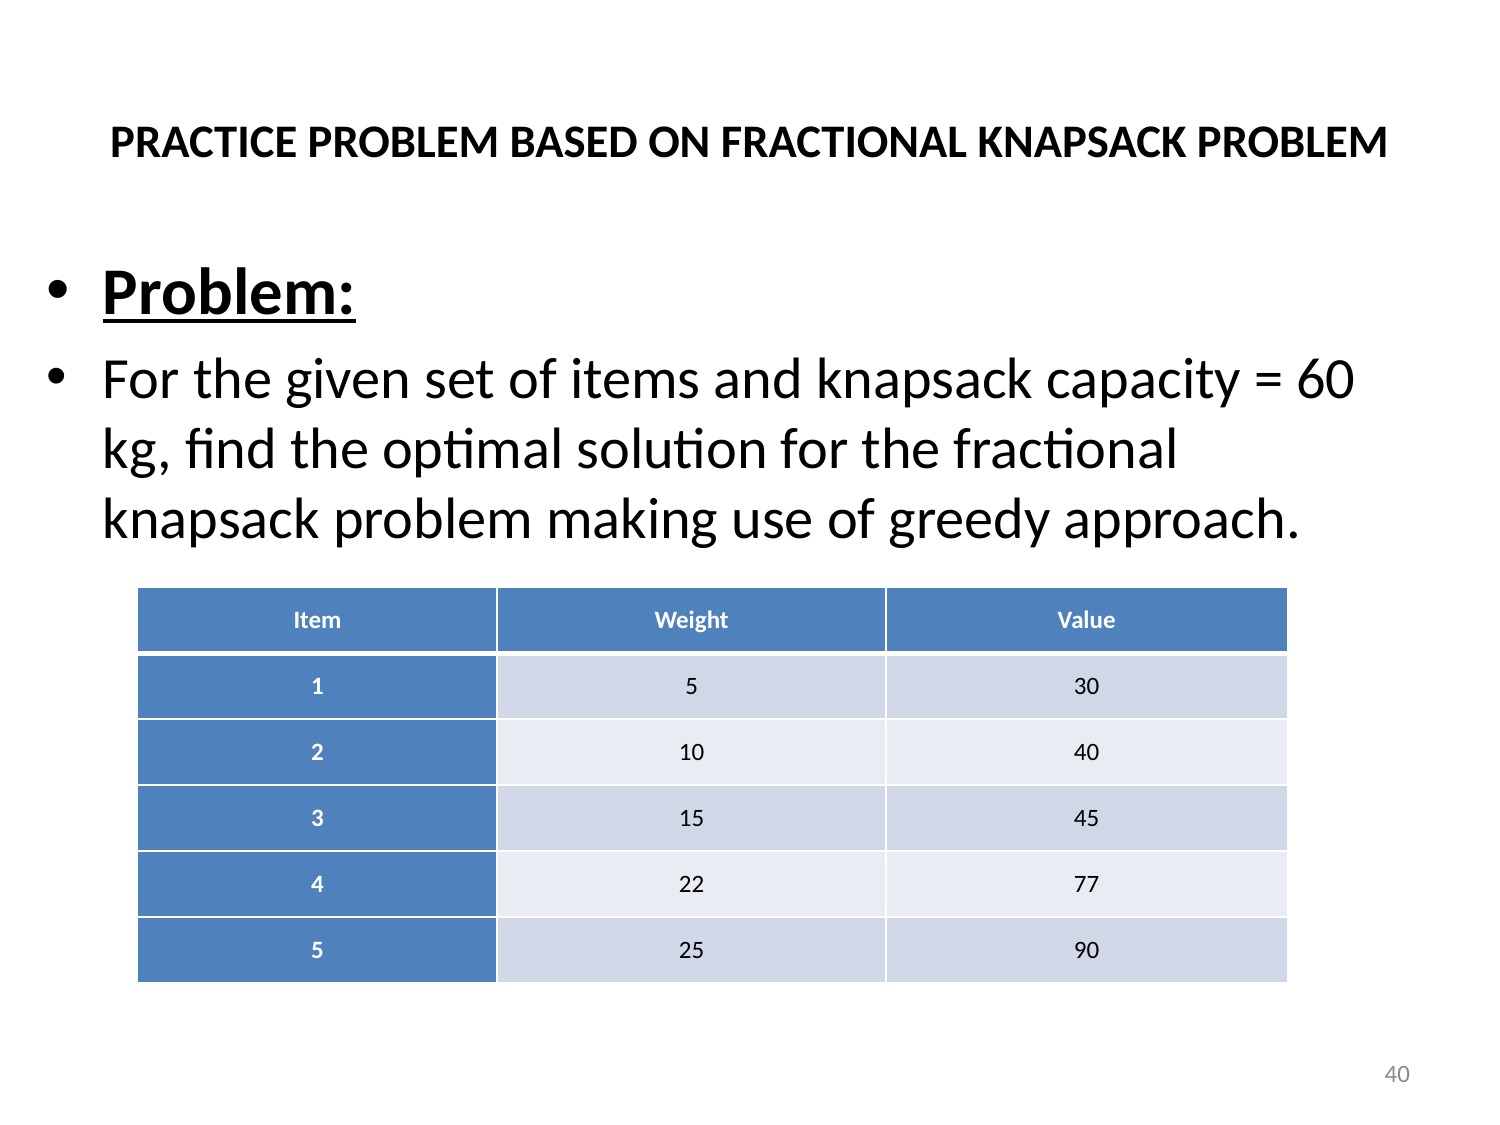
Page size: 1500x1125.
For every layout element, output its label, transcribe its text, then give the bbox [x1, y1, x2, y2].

table_cell 4 [138, 852, 496, 916]
table_cell 25 [498, 918, 885, 982]
title PRACTICE PROBLEM BASED ON FRACTIONAL KNAPSACK PROBLEM [75, 45, 1425, 233]
table_cell 5 [498, 656, 885, 718]
table_cell 45 [887, 786, 1287, 850]
table_cell 10 [498, 720, 885, 784]
table_cell 30 [887, 656, 1287, 718]
table_cell 90 [887, 918, 1287, 982]
table_cell 40 [887, 720, 1287, 784]
table_cell 3 [138, 786, 496, 850]
slide_number 40 [1074, 1042, 1425, 1103]
table_cell 2 [138, 720, 496, 784]
table_cell 1 [138, 656, 496, 718]
list Problem: For the given set of items and knapsack capacity = 60 kg, find the optimal solution for the fractional knapsack problem making use of greedy approach. [31, 240, 1382, 984]
table_cell 22 [498, 852, 885, 916]
table_header Weight [498, 588, 885, 651]
table_cell 15 [498, 786, 885, 850]
table_header Item [138, 588, 496, 651]
table_cell 77 [887, 852, 1287, 916]
table_cell 5 [138, 918, 496, 982]
table_header Value [887, 588, 1287, 651]
